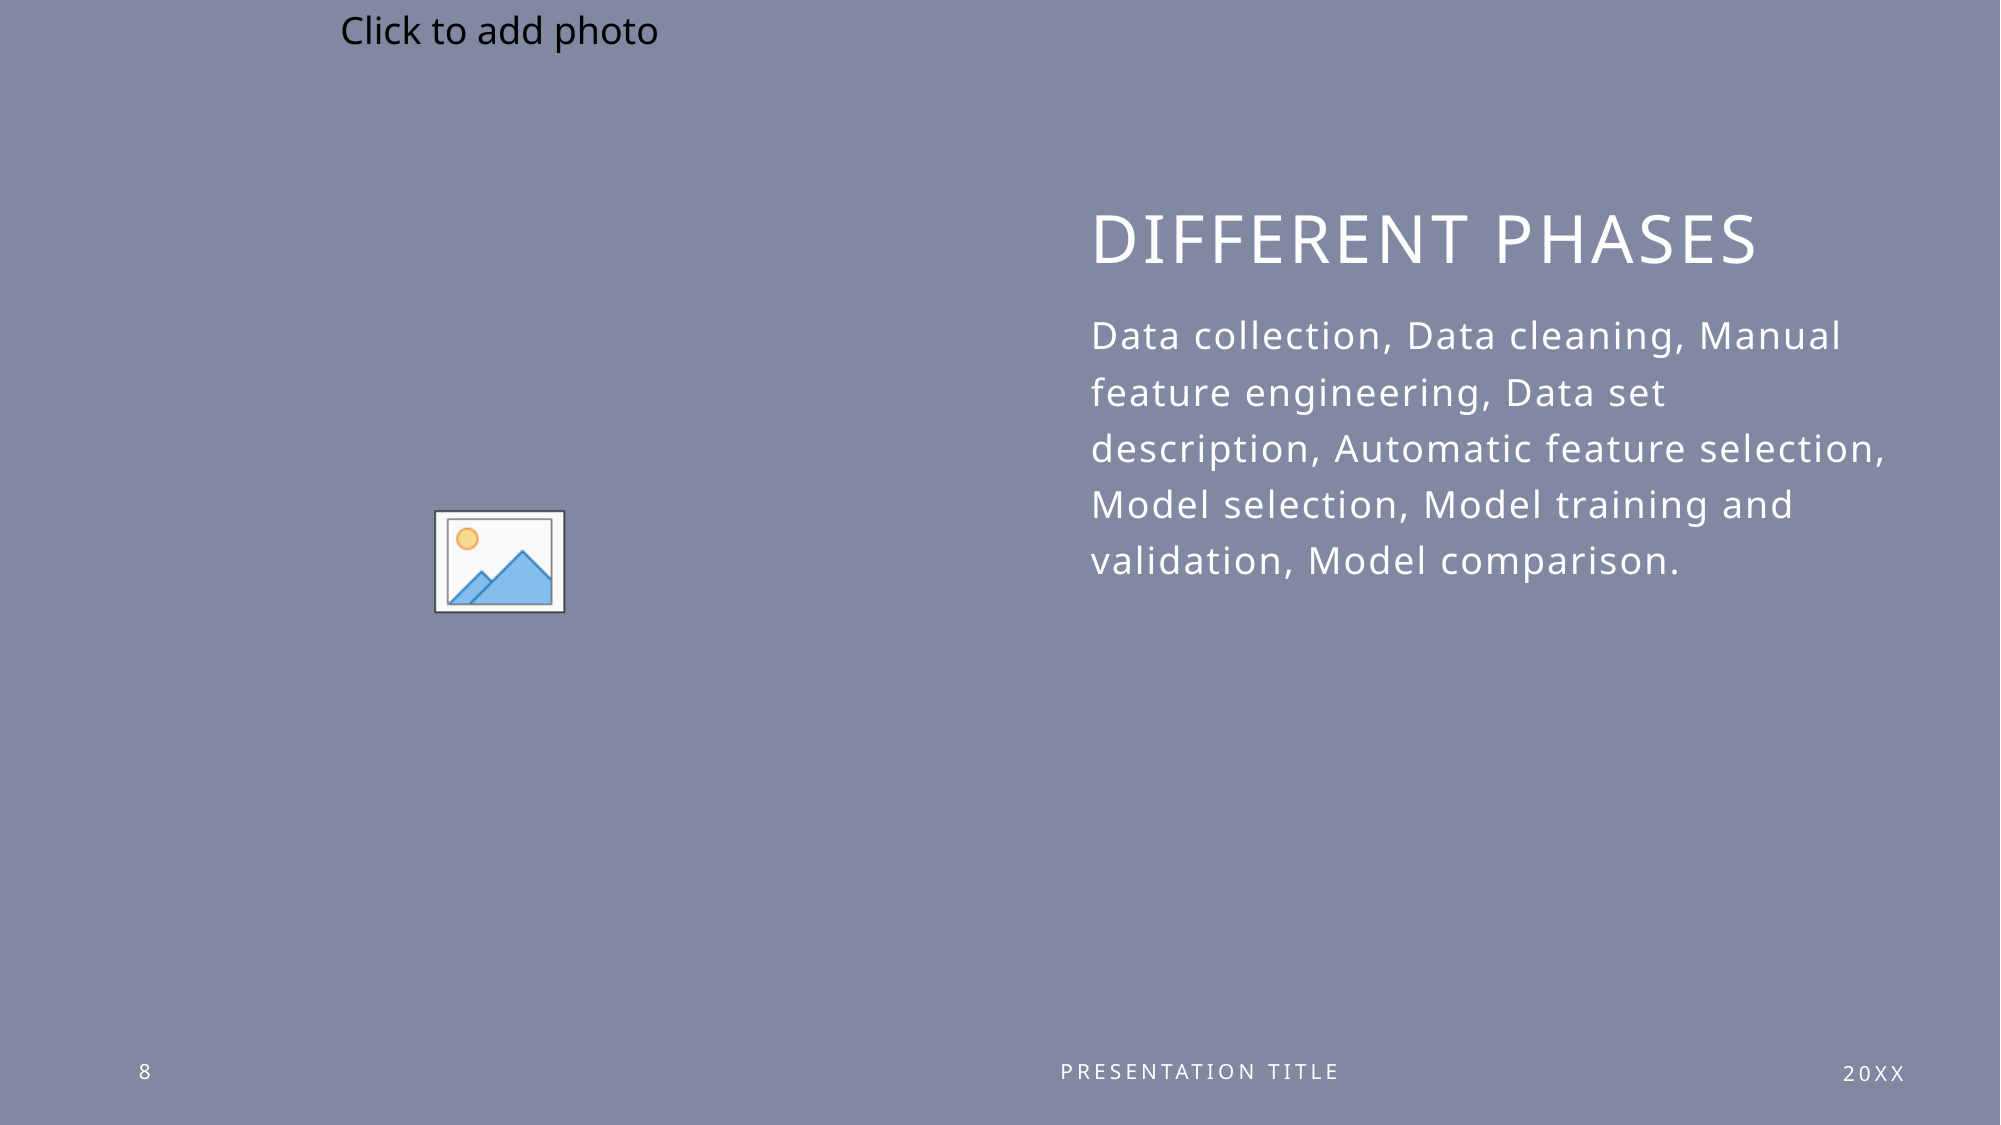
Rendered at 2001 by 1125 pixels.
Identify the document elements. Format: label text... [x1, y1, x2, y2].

list Data collection, Data cleaning, Manual feature engineering, Data set description, Automatic feature selection, Model selection, Model training and validation, Model comparison. [1076, 293, 1919, 881]
title Different Phases [1076, 198, 1919, 280]
picture [0, 0, 1000, 1125]
slide_number 20XX [1630, 1042, 1919, 1103]
footer Presentation Title [1045, 1042, 1533, 1103]
